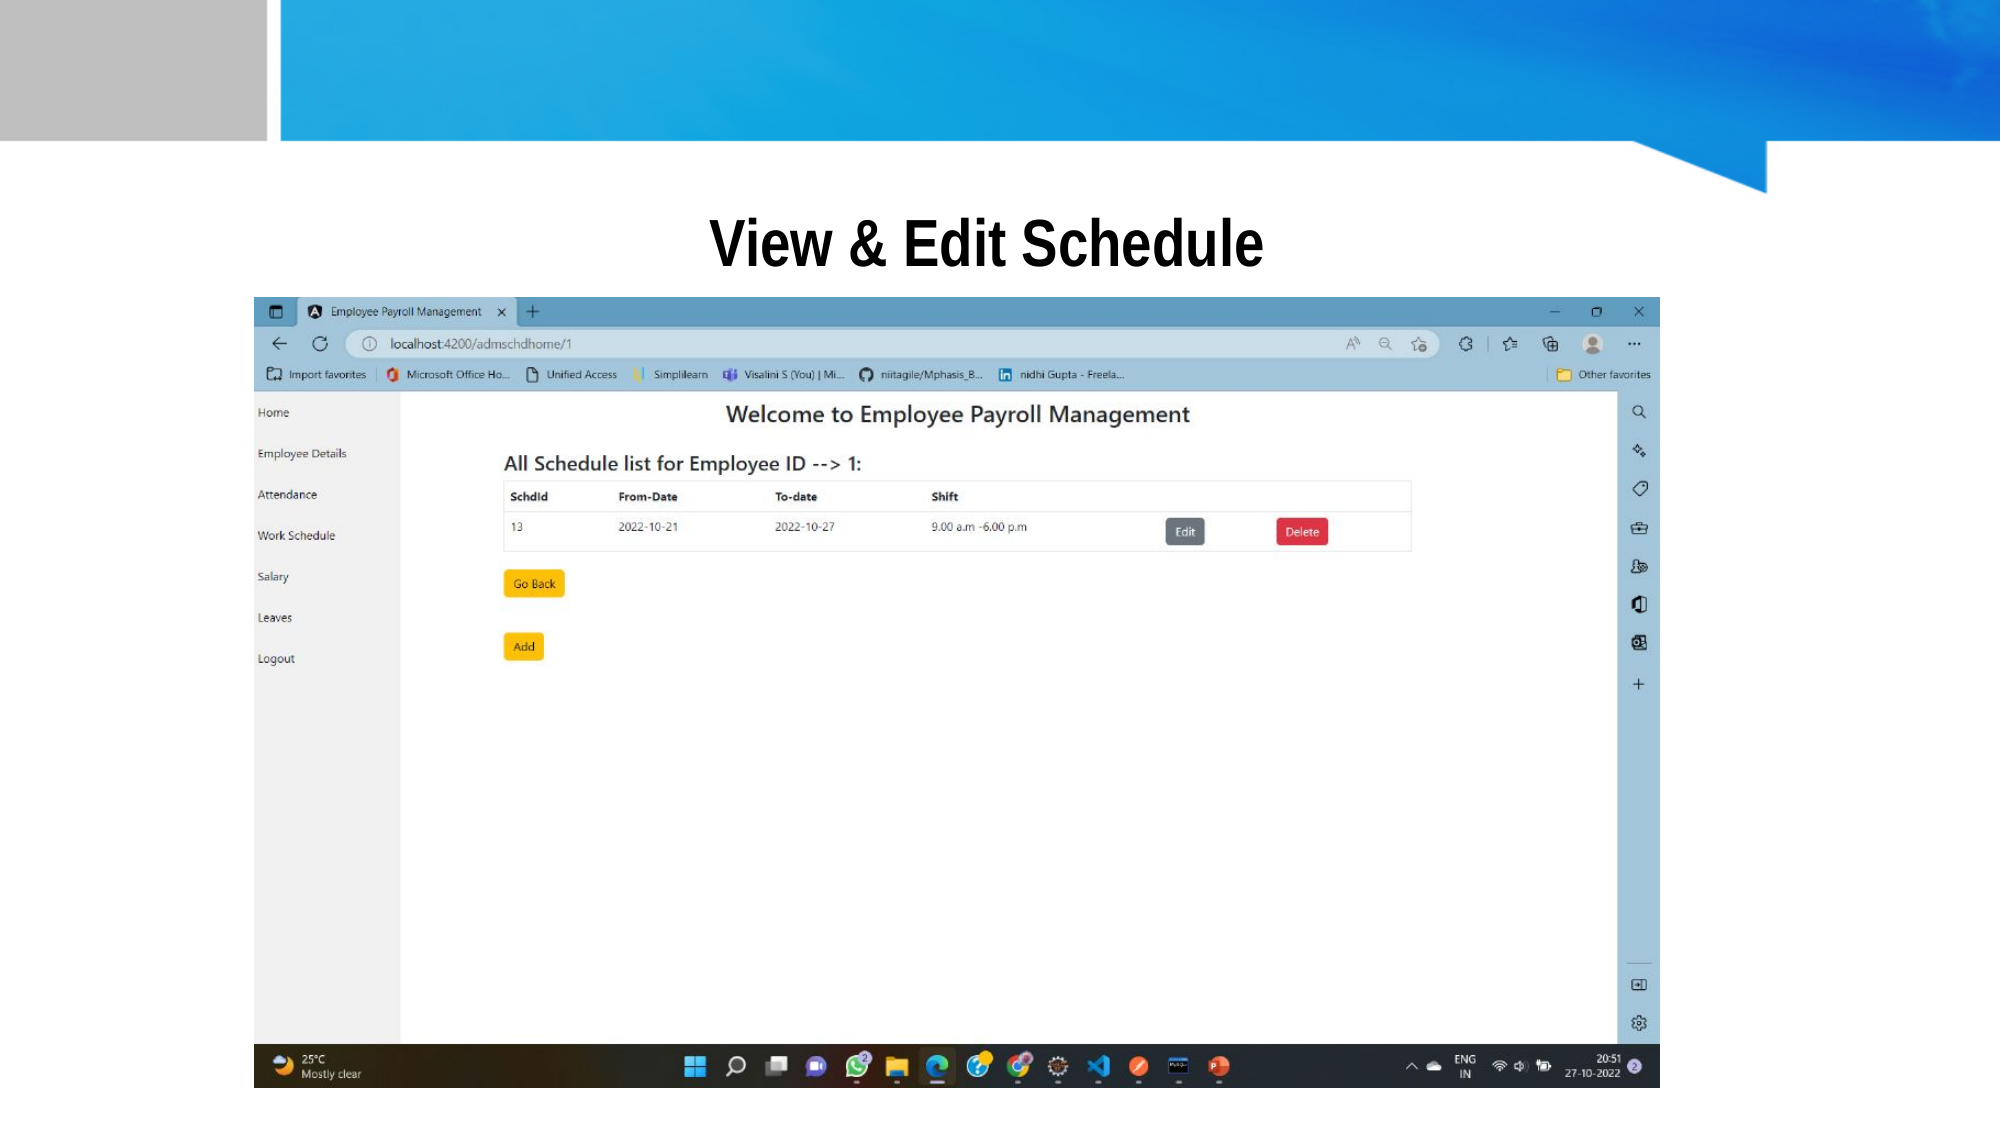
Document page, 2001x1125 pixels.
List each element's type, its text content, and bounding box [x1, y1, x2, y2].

picture [0, 0, 2000, 1125]
list View & Edit Schedule [99, 192, 1901, 1006]
